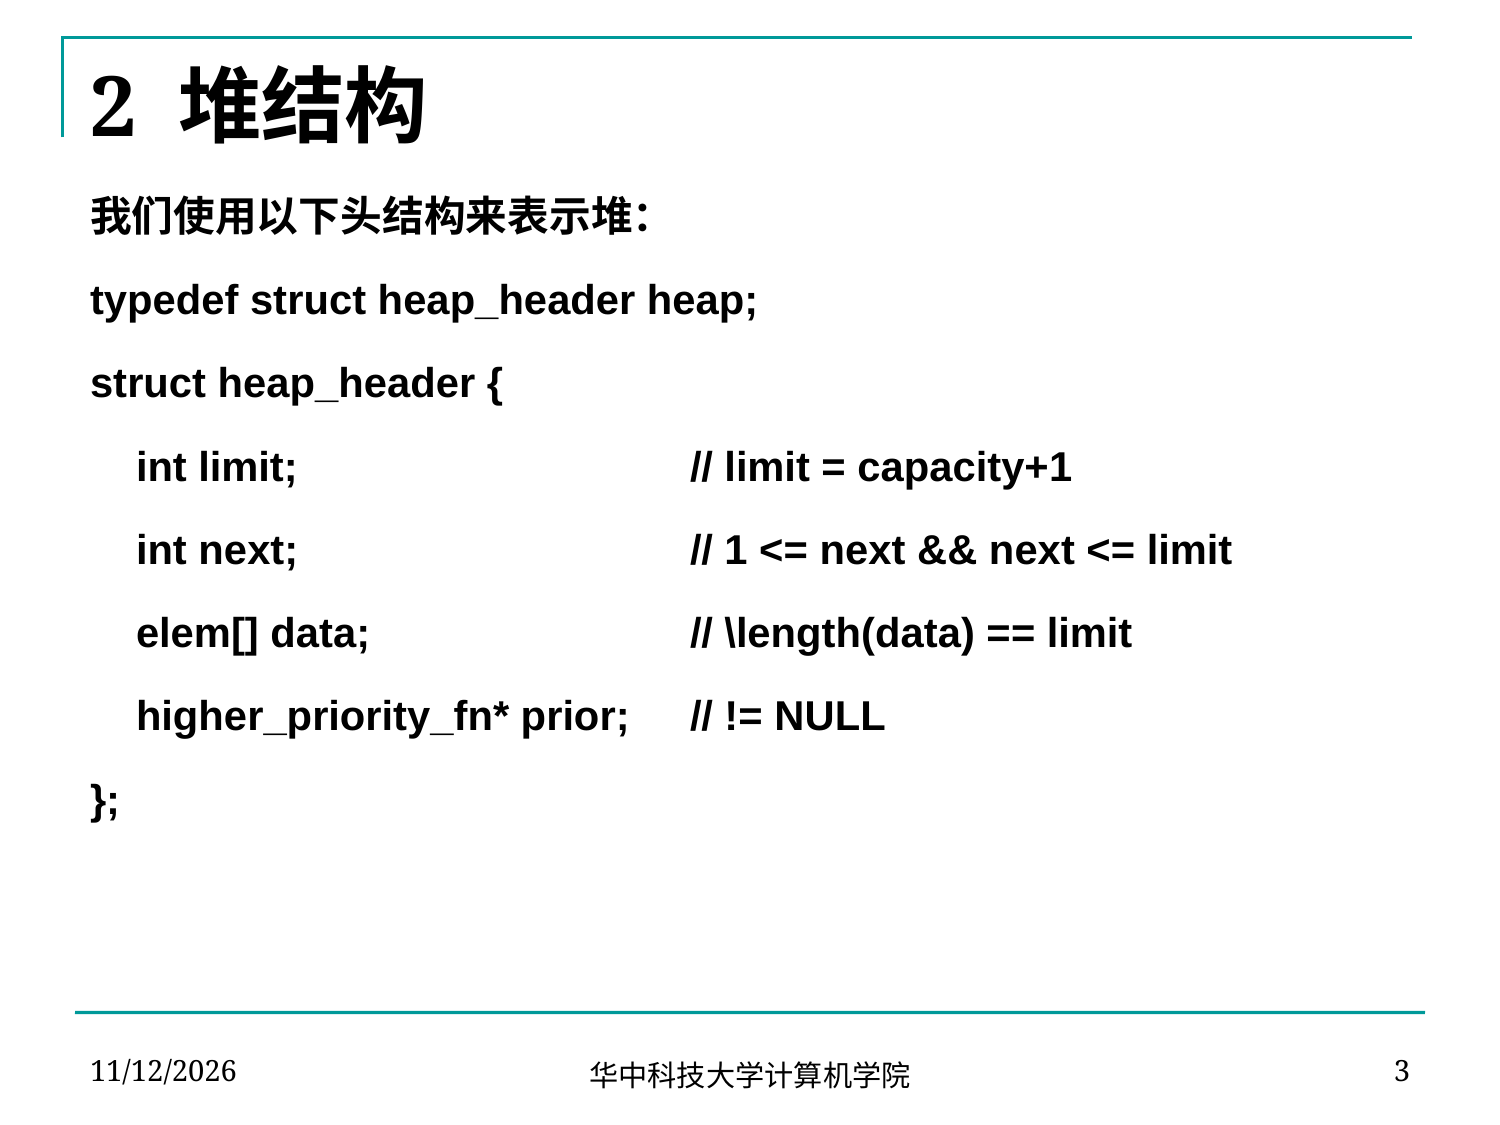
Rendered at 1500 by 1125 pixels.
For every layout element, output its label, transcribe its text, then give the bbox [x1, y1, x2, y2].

slide_number 3 [1074, 1024, 1425, 1100]
title 2 堆结构 [75, 45, 1425, 163]
footer 华中科技大学计算机学院 [512, 1025, 988, 1100]
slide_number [75, 1024, 425, 1100]
list 我们使用以下头结构来表示堆： typedef struct heap_header heap; struct heap_header { int limit; // limit = capacity+1 int next; // 1 <= next && next <= limit elem[] data; // \length(data) == limit higher_priority_fn* prior; // != NULL }; [75, 163, 1425, 1000]
